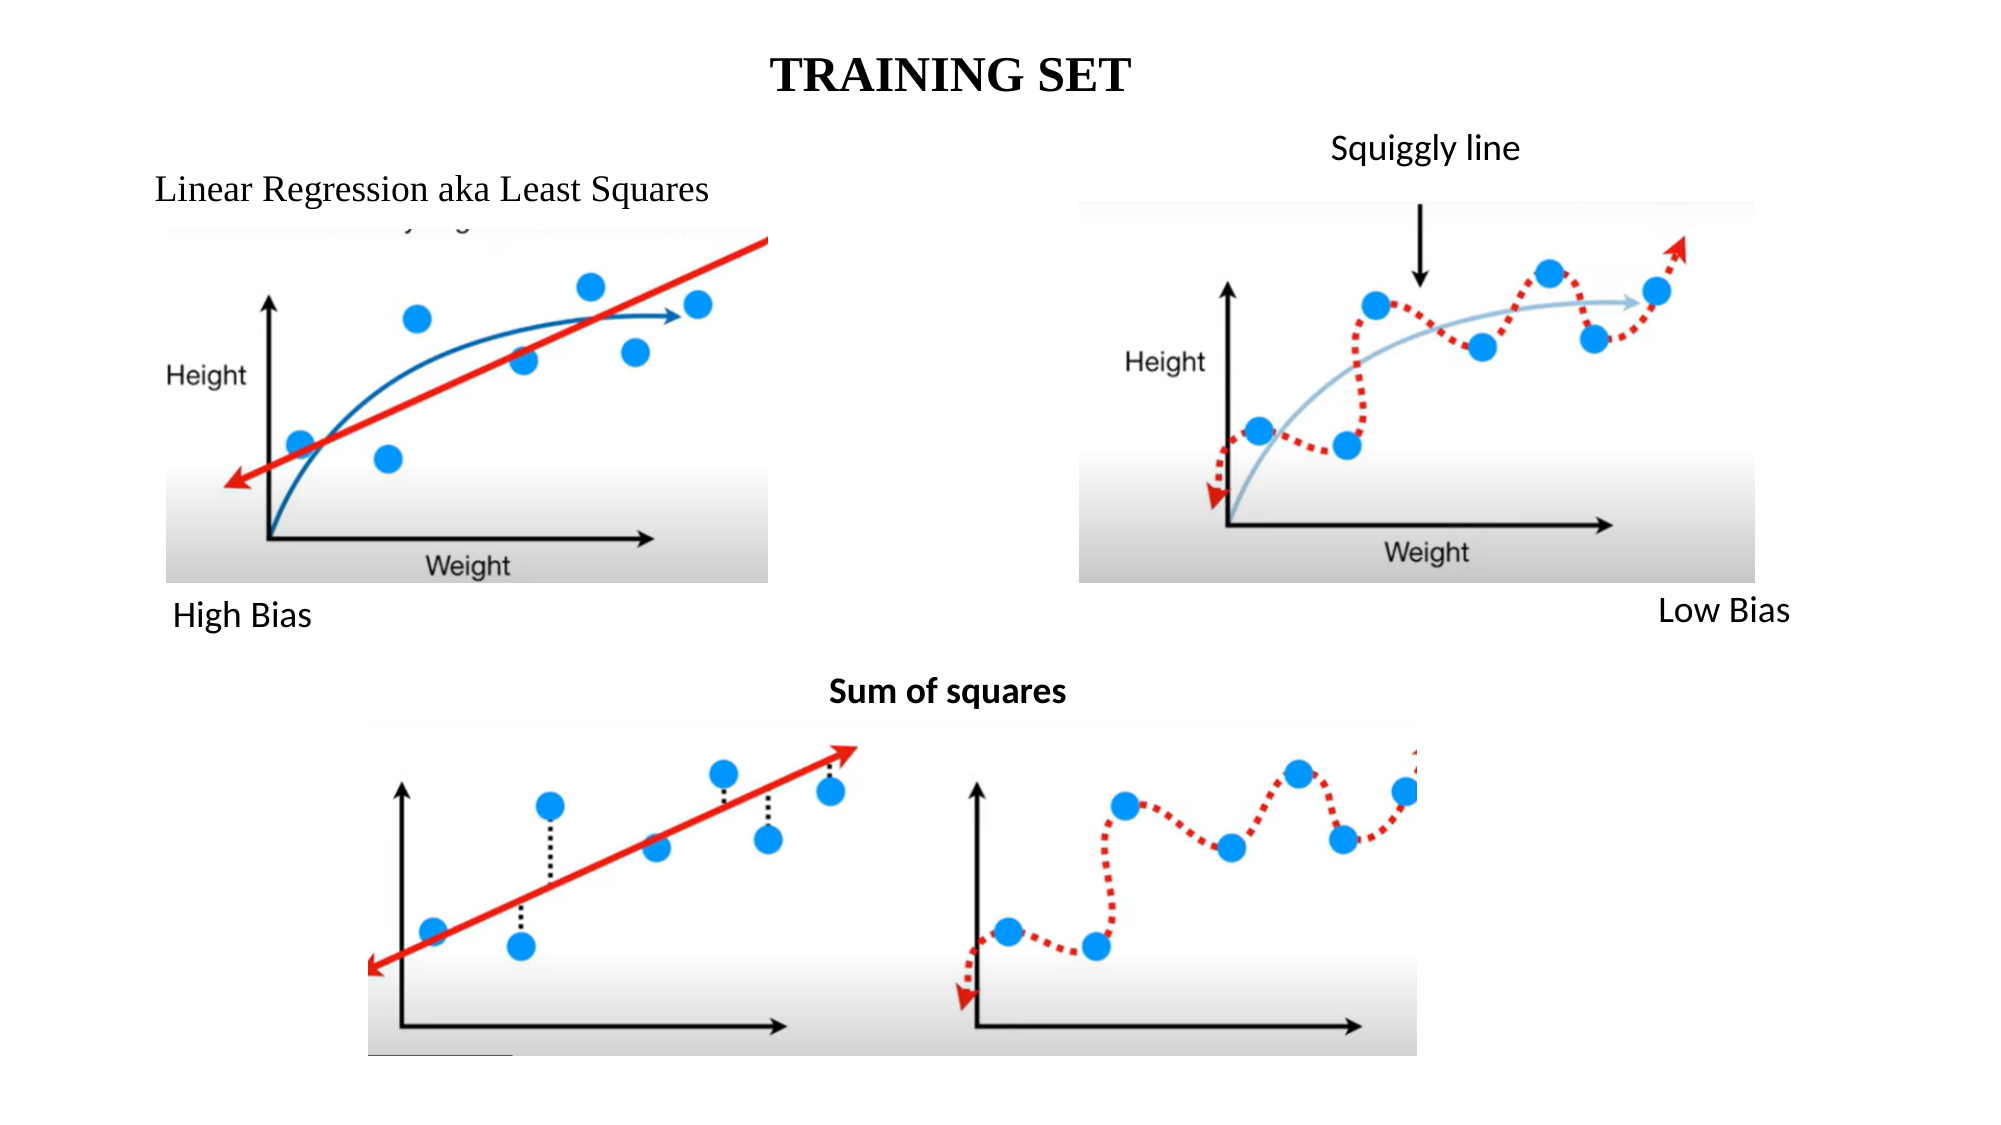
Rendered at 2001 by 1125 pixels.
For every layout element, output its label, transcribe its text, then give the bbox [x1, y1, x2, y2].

picture [368, 719, 1417, 1056]
text_box Sum of squares [814, 659, 1082, 719]
picture [166, 229, 768, 583]
text_box TRAINING SET [749, 33, 1152, 109]
text_box Squiggly line [1315, 115, 1581, 176]
text_box High Bias [158, 582, 328, 643]
text_box Low Bias [1643, 577, 1806, 638]
picture [1079, 201, 1755, 583]
text_box Linear Regression aka Least Squares [139, 156, 725, 217]
